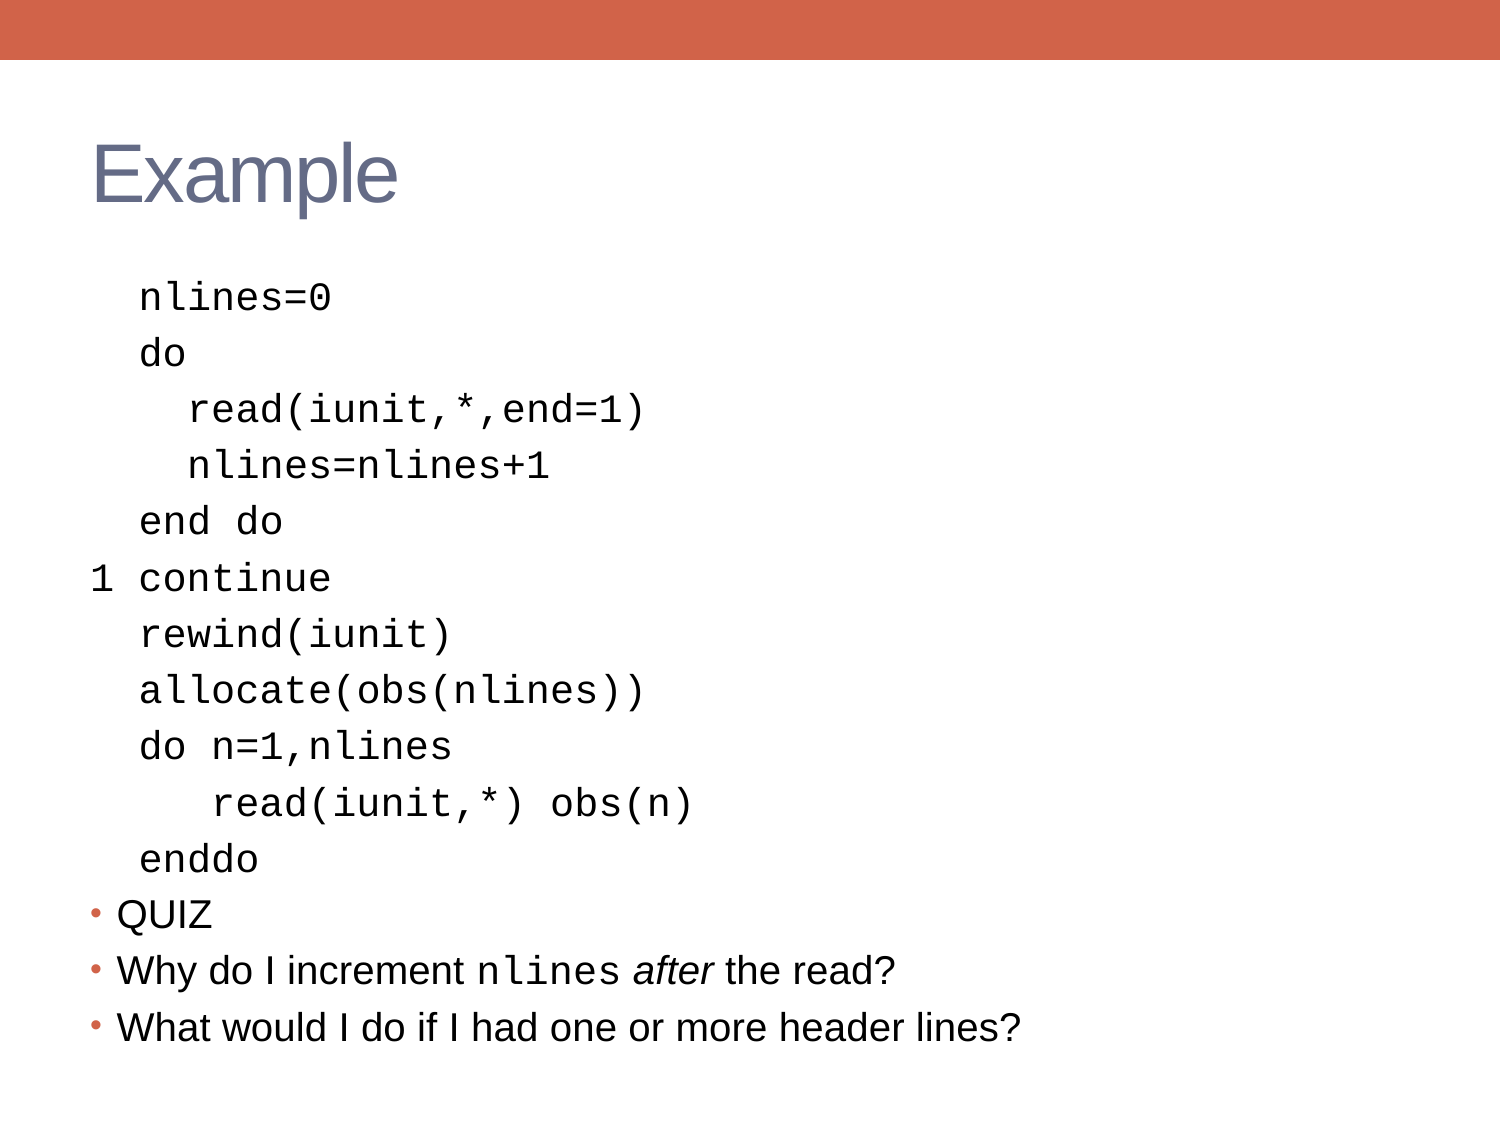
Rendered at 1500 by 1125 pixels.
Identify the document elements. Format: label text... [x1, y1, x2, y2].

list nlines=0 do read(iunit,*,end=1) nlines=nlines+1 end do 1 continue rewind(iunit) allocate(obs(nlines)) do n=1,nlines read(iunit,*) obs(n) enddo QUIZ Why do I increment nlines after the read? What would I do if I had one or more header lines? [75, 262, 1425, 1063]
title Example [75, 87, 1425, 250]
